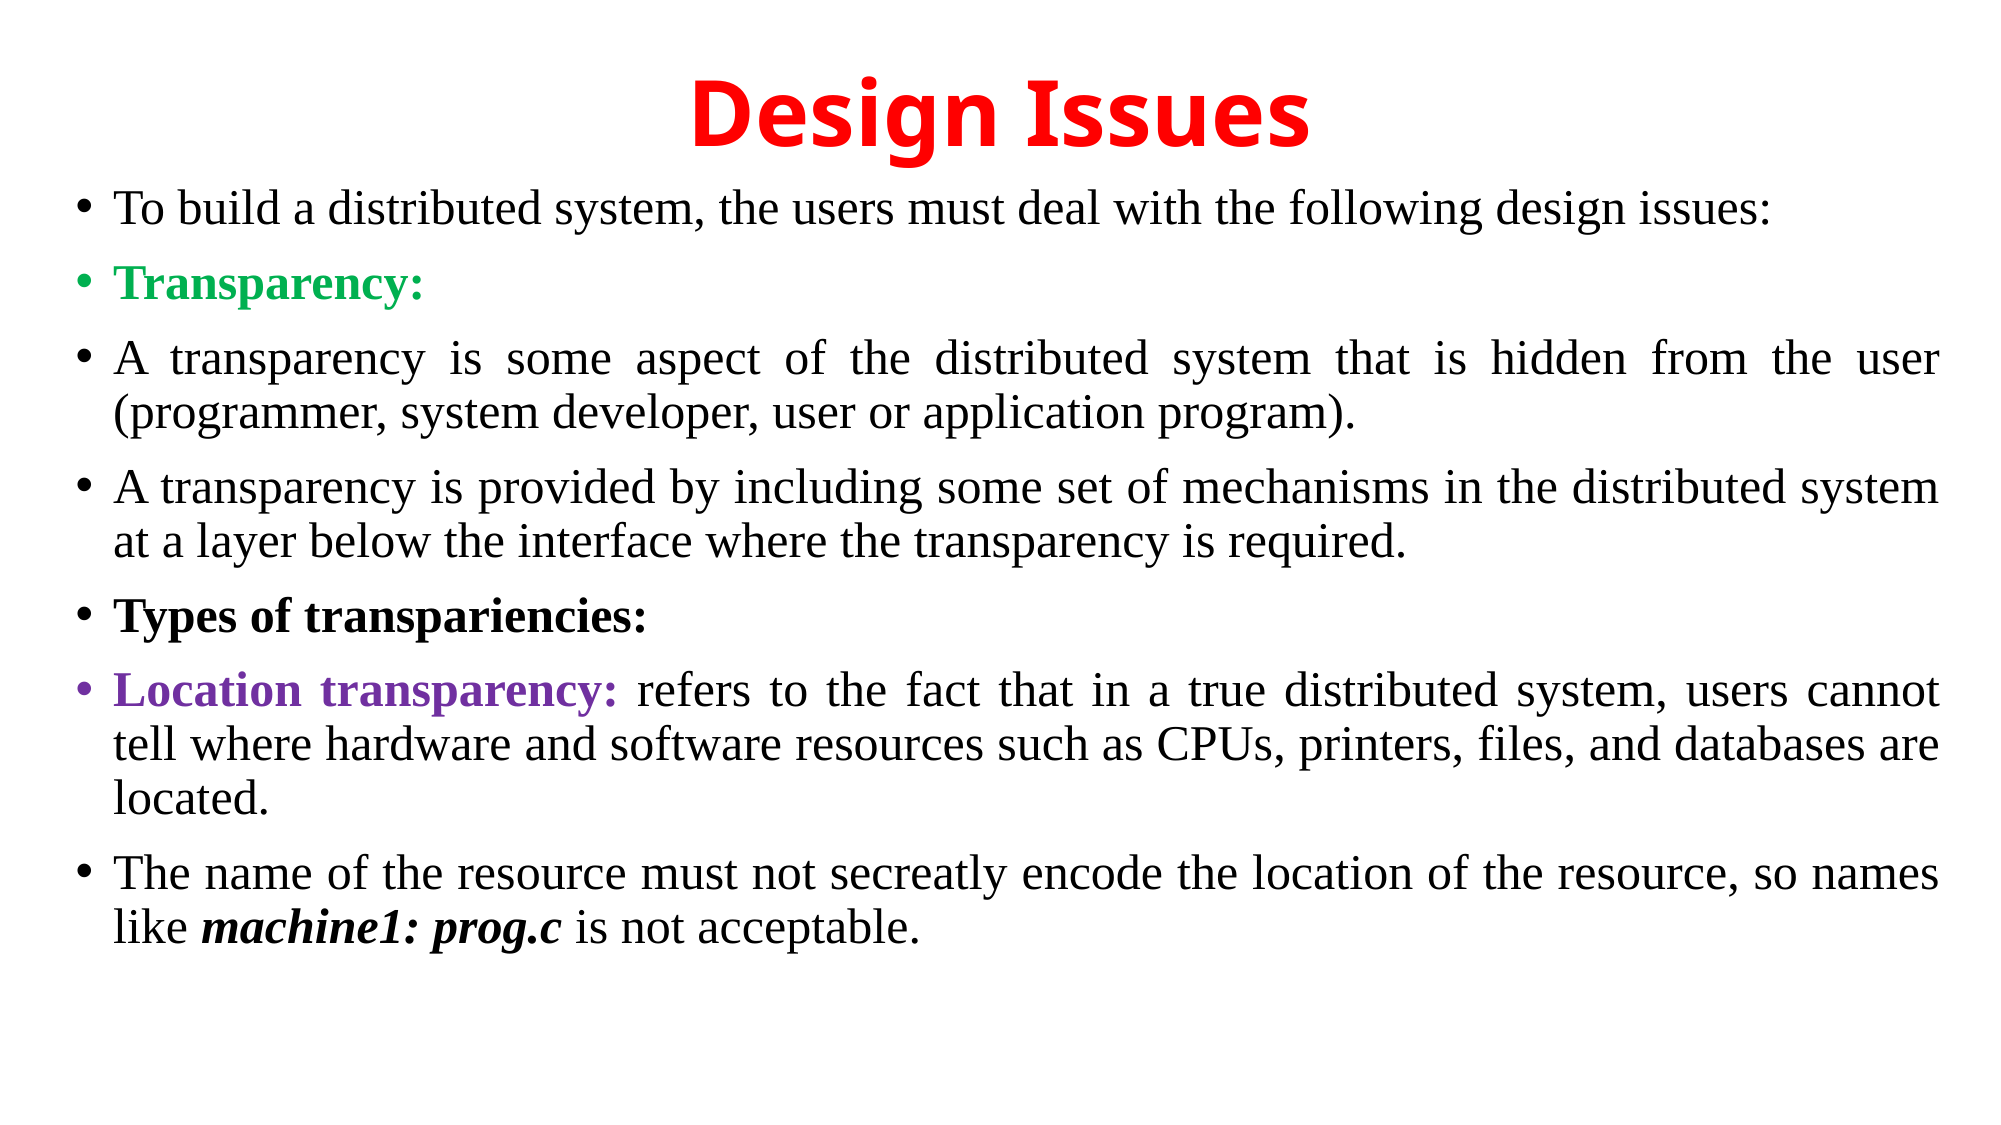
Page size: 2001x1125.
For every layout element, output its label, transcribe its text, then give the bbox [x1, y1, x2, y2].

list To build a distributed system, the users must deal with the following design issues: Transparency: A transparency is some aspect of the distributed system that is hidden from the user (programmer, system developer, user or application program). A transparency is provided by including some set of mechanisms in the distributed system at a layer below the interface where the transparency is required. Types of transpariencies: Location transparency: refers to the fact that in a true distributed system, users cannot tell where hardware and software resources such as CPUs, printers, files, and databases are located. The name of the resource must not secreatly encode the location of the resource, so names like machine1: prog.c is not acceptable. [60, 174, 1957, 1061]
title Design Issues [137, 59, 1863, 174]
